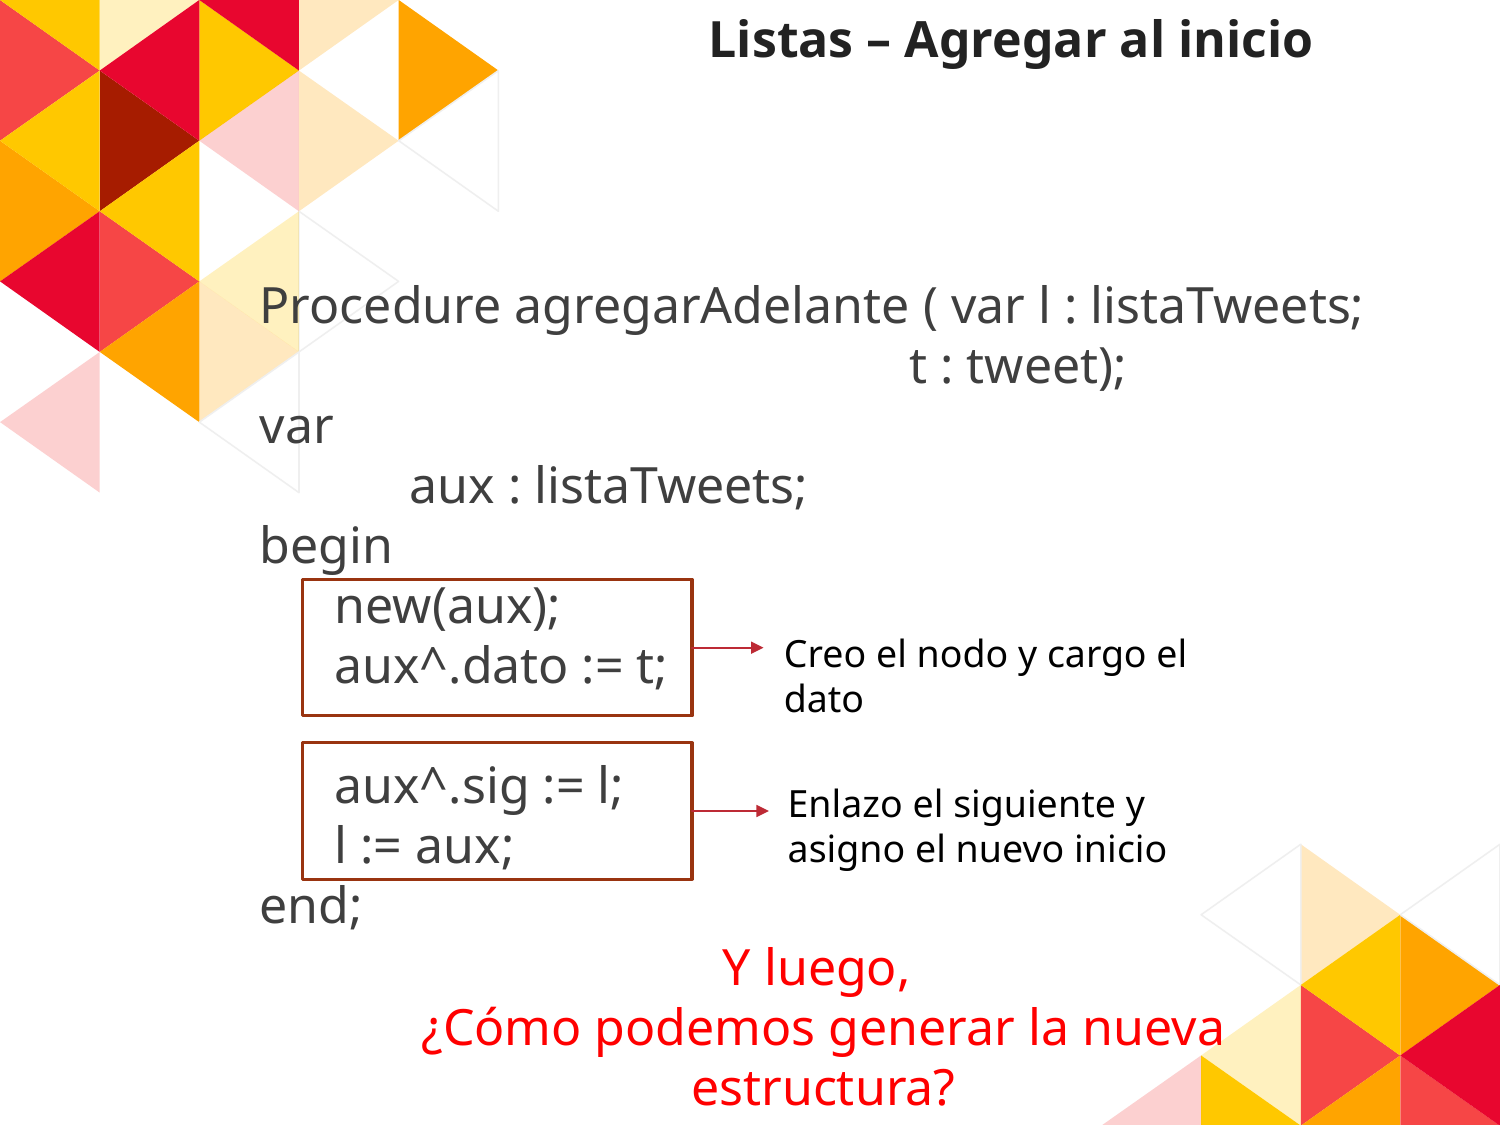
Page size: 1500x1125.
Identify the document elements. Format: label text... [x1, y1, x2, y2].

text_box Procedure agregarAdelante ( var l : listaTweets; t : tweet); var aux : listaTweets; begin new(aux); aux^.dato := t; aux^.sig := l; l := aux; end; [244, 265, 1403, 941]
text_box [302, 742, 692, 880]
text_box Enlazo el siguiente y asigno el nuevo inicio [772, 772, 1190, 878]
text_box Y luego, ¿Cómo podemos generar la nueva estructura? [321, 927, 1326, 1123]
text_box [302, 579, 692, 716]
text_box Creo el nodo y cargo el dato [768, 622, 1279, 728]
title Listas – Agregar al inicio [693, 0, 1500, 217]
